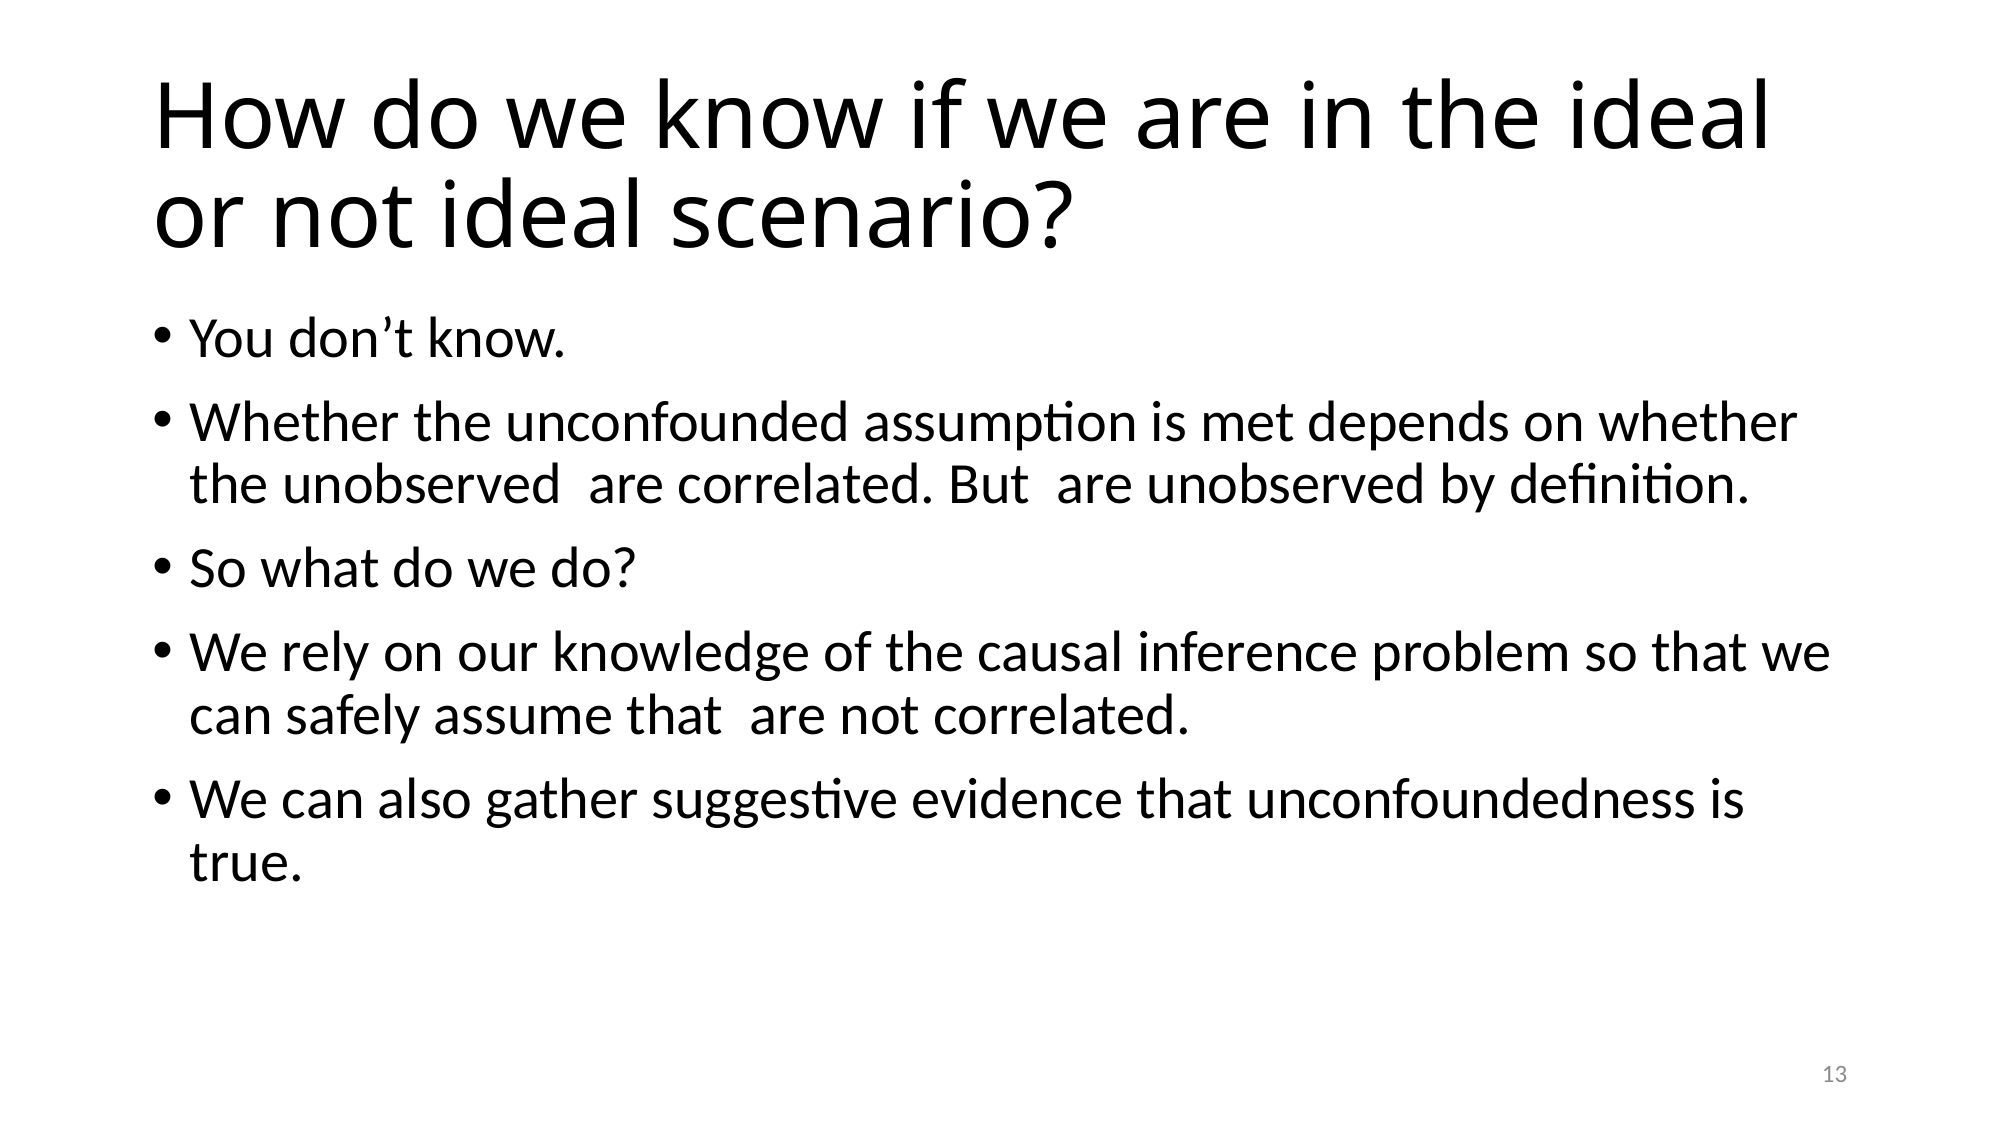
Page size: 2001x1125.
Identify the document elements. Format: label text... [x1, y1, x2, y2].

title How do we know if we are in the ideal or not ideal scenario? [137, 59, 1863, 278]
slide_number 13 [1412, 1042, 1863, 1103]
